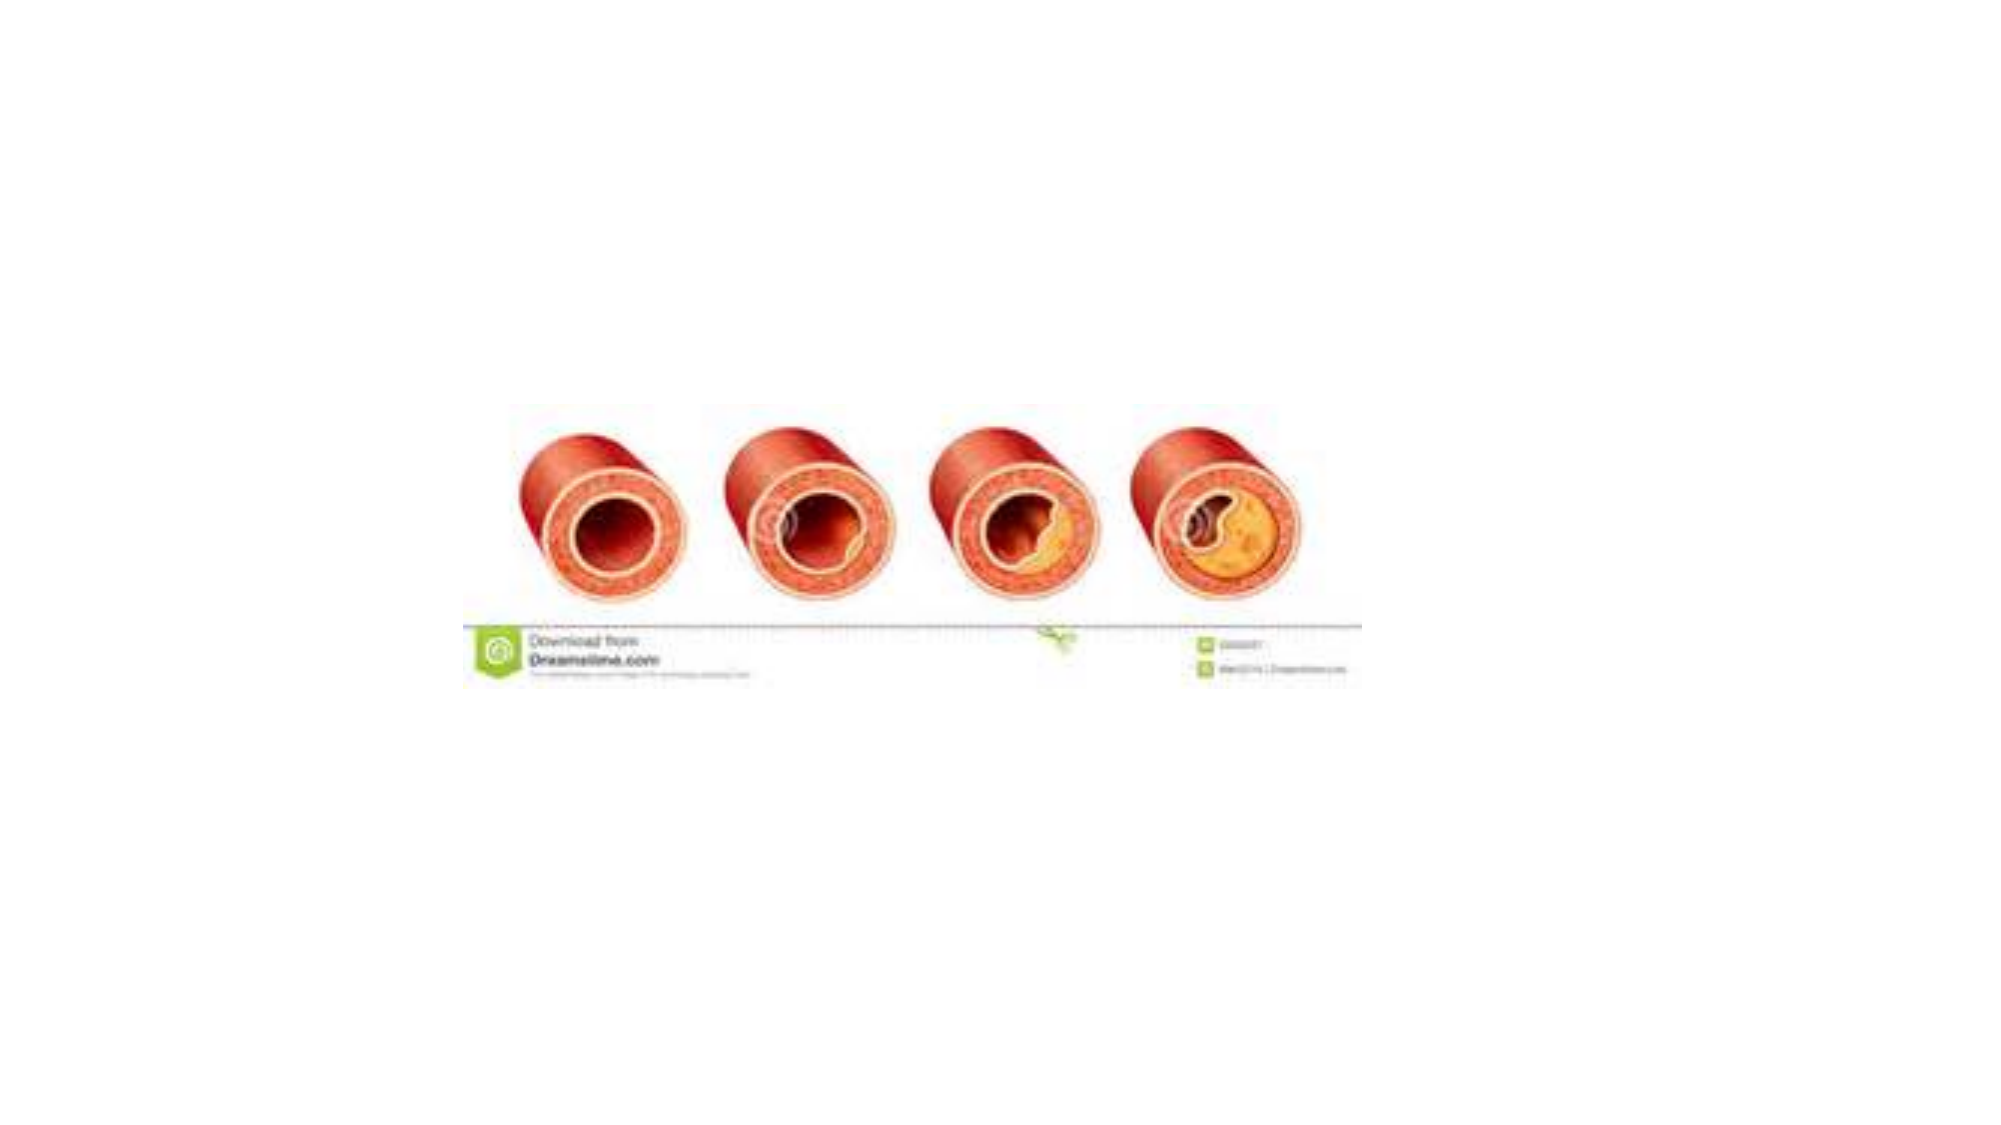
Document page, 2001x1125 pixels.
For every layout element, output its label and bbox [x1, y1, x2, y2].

picture [463, 404, 1362, 689]
